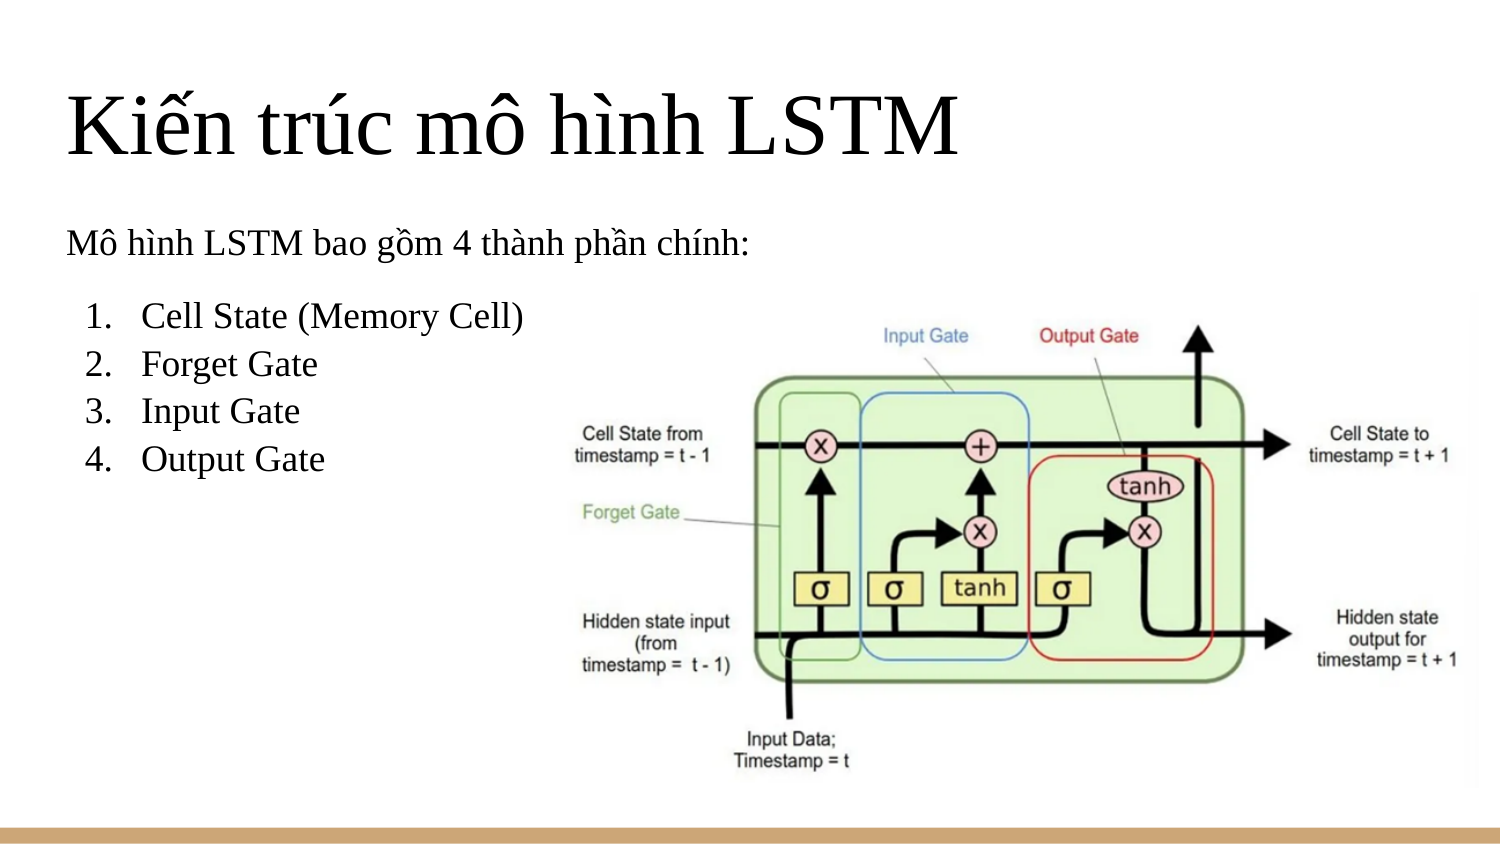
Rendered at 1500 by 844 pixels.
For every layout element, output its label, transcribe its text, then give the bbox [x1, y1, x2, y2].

picture [563, 292, 1479, 789]
list Mô hình LSTM bao gồm 4 thành phần chính: Cell State (Memory Cell) Forget Gate Input Gate Output Gate [51, 200, 1449, 752]
title Kiến trúc mô hình LSTM [51, 51, 1449, 189]
